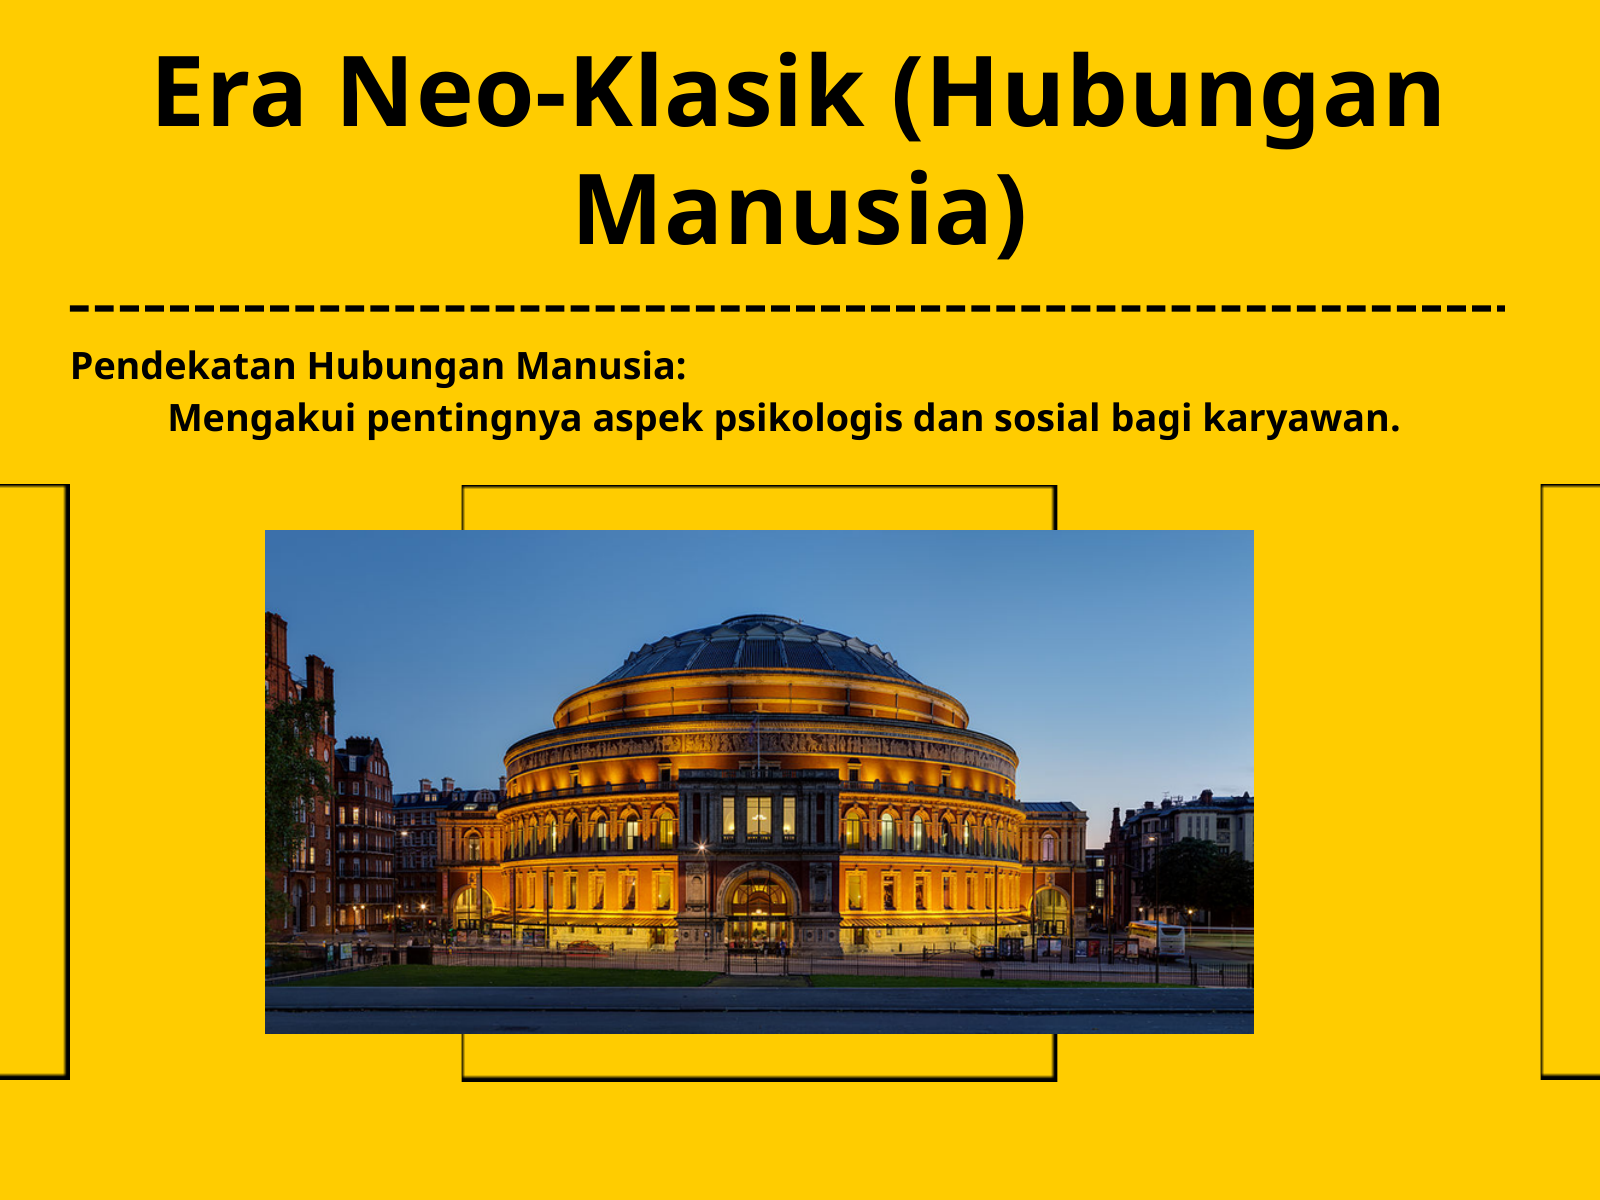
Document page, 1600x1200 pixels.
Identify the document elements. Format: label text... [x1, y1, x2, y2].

text_box [1540, 484, 1600, 1081]
text_box [0, 484, 70, 1081]
text_box [265, 530, 1254, 1034]
text_box [461, 485, 1058, 530]
text_box Era Neo-Klasik (Hubungan Manusia) [94, 29, 1505, 264]
text_box [461, 1034, 1058, 1082]
text_box Pendekatan Hubungan Manusia: Mengakui pentingnya aspek psikologis dan sosial bagi karyawan. [69, 361, 1600, 439]
